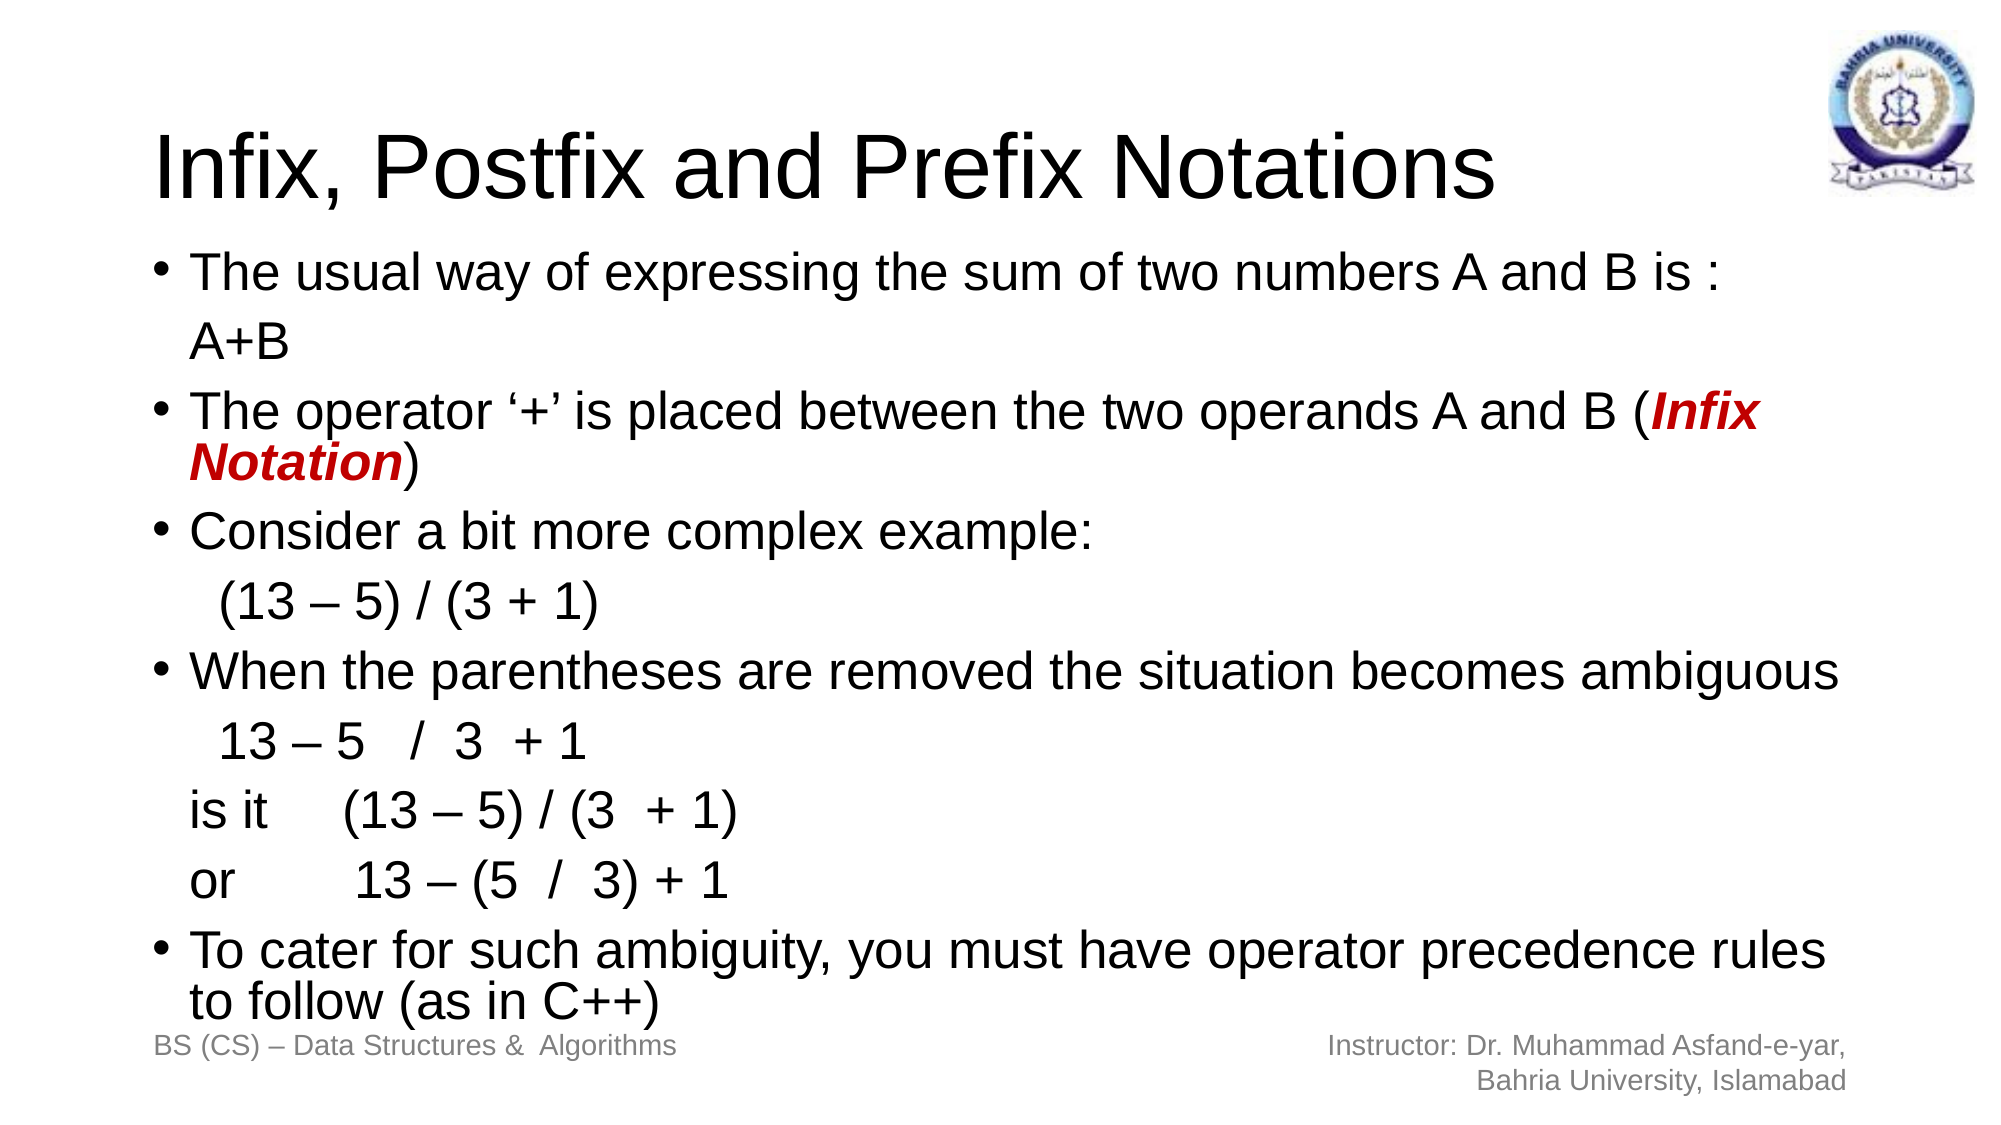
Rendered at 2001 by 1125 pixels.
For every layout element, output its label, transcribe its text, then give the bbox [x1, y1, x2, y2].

picture [1828, 30, 1977, 197]
title Infix, Postfix and Prefix Notations [137, 59, 1863, 241]
list The usual way of expressing the sum of two numbers A and B is : A+B The operator ‘+’ is placed between the two operands A and B (Infix Notation) Consider a bit more complex example: (13 – 5) / (3 + 1) When the parentheses are removed the situation becomes ambiguous 13 – 5 / 3 + 1 is it (13 – 5) / (3 + 1) or 13 – (5 / 3) + 1 To cater for such ambiguity, you must have operator precedence rules to follow (as in C++) [137, 241, 1863, 1058]
